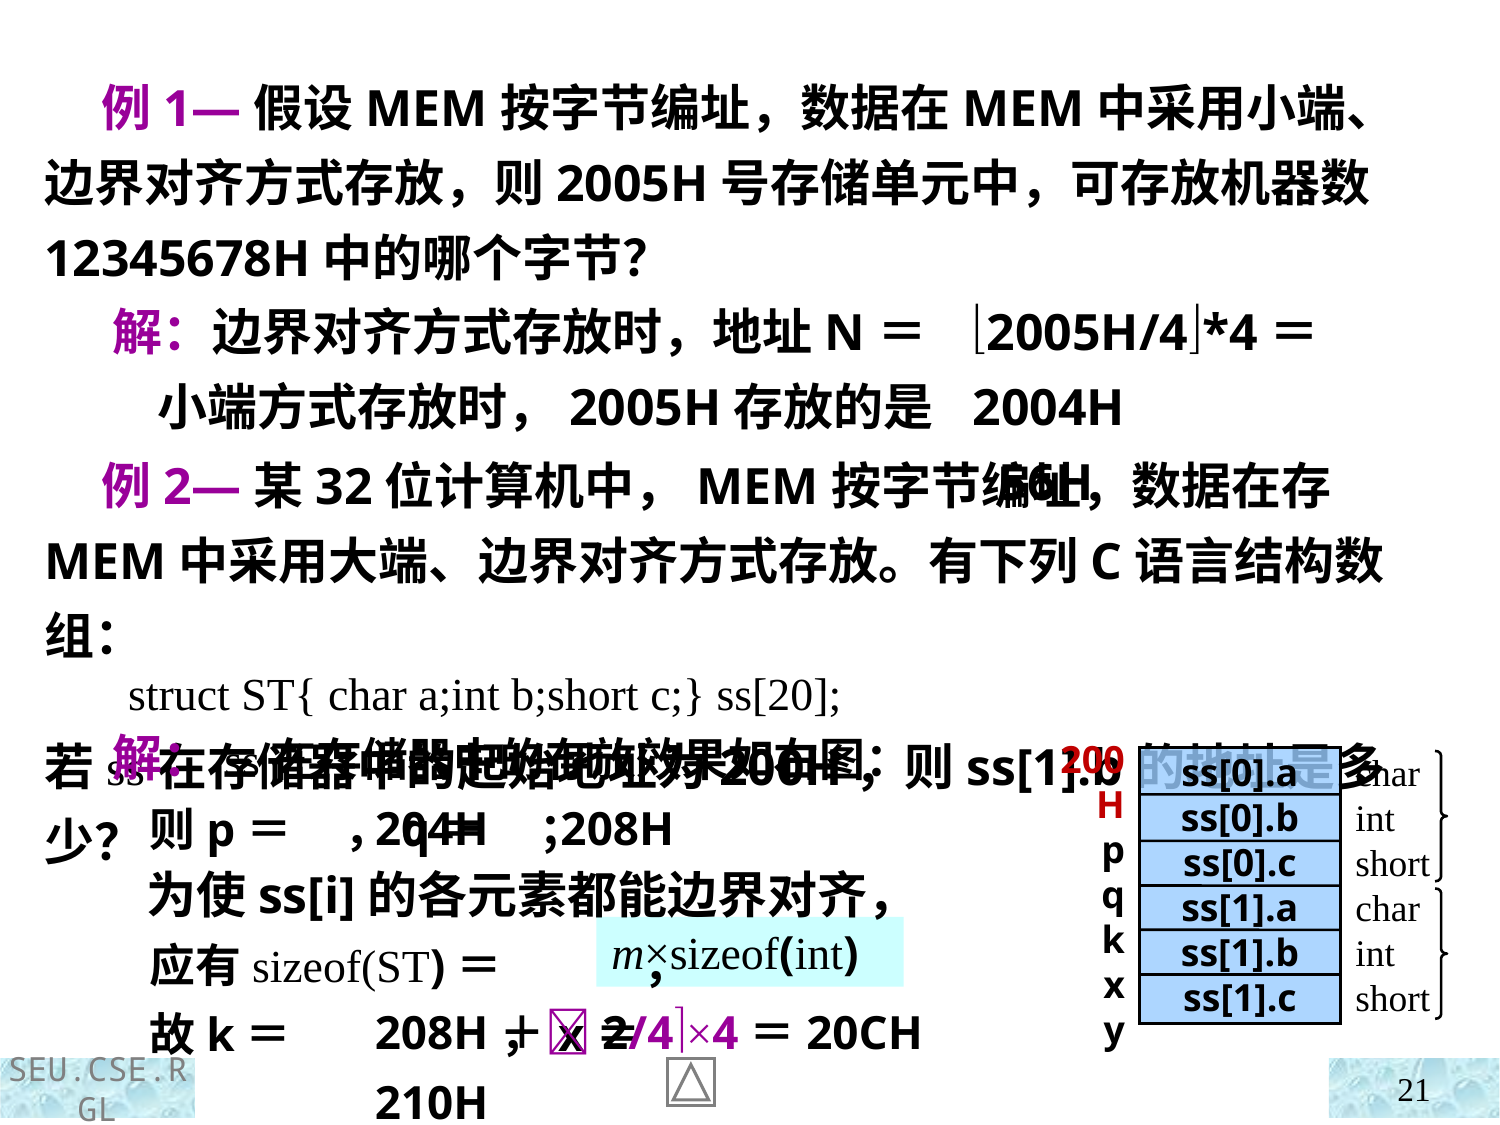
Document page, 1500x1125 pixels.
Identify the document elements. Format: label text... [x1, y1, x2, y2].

text_box 为使ss[i]的各元素都能边界对齐， 应有sizeof(ST)＝ ， 故k＝ ，x＝ [29, 840, 1028, 1068]
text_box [0, 1058, 195, 1118]
slide_number 21 [1328, 1058, 1500, 1118]
text_box 解：ss在存储器中的存放效果如右图： 则p＝ ，q＝ ； [29, 704, 987, 840]
text_box 例1—假设MEM按字节编址，数据在MEM中采用小端、边界对齐方式存放，则2005H号存储单元中，可存放机器数12345678H中的哪个字节？ [29, 54, 1459, 277]
text_box 2005H/4*4＝2004H 56H [957, 277, 1471, 518]
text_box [1033, 734, 1459, 1024]
text_box 例2—某32位计算机中，MEM按字节编址，数据在存MEM中采用大端、边界对齐方式存放。有下列C语言结构数组： struct ST{ char a;int b;short c;} ss[20]; 若ss在存储器中的起始地址为200H，则ss[1].b的地址是多少？ [29, 443, 1471, 878]
text_box 208H＋2/4×4＝20CH 210H [360, 987, 1081, 1125]
text_box 204H 208H [360, 778, 727, 863]
text_box 解：边界对齐方式存放时，地址N＝ 小端方式存放时，2005H存放的是 [29, 277, 957, 443]
